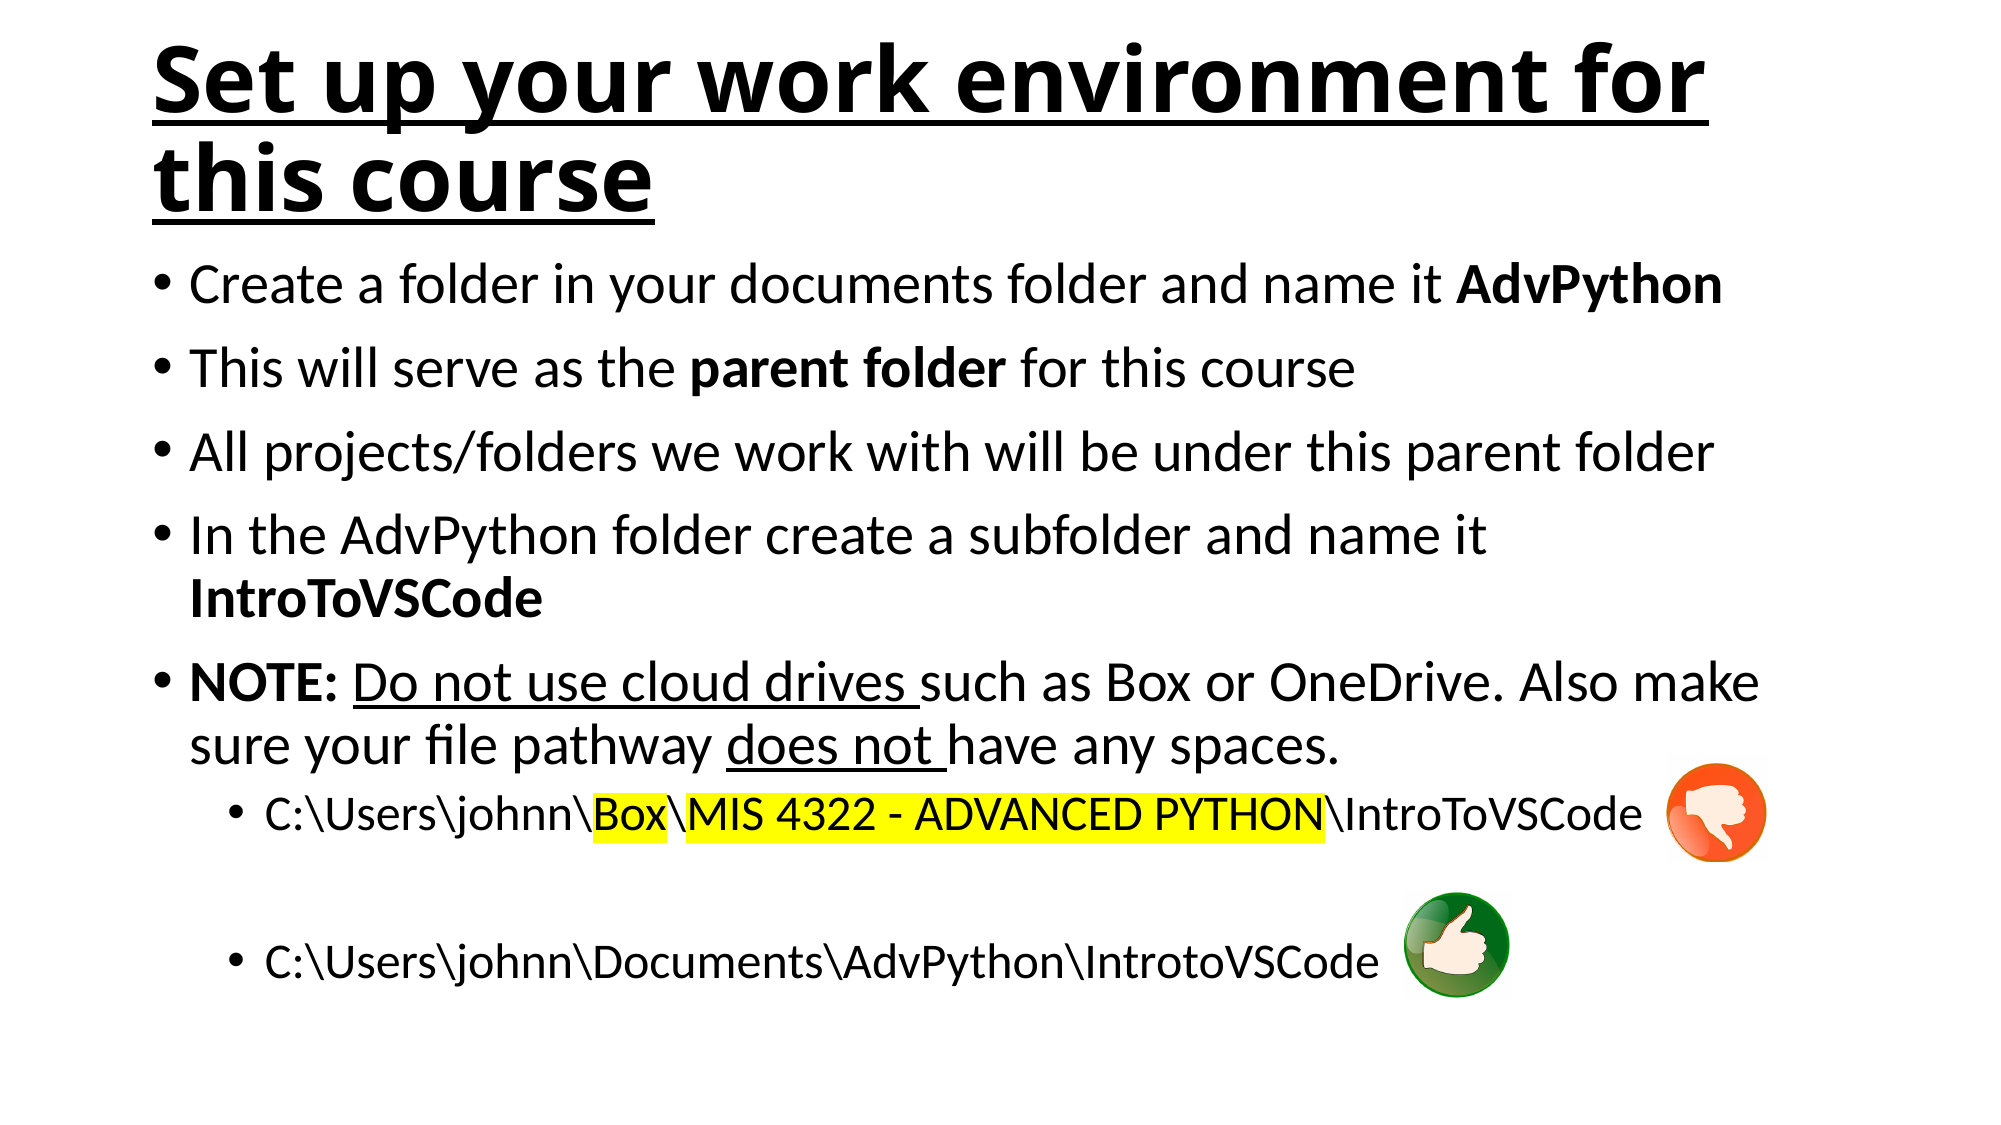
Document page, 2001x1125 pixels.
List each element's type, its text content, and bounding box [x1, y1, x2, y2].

picture [1404, 890, 1511, 999]
title Set up your work environment for this course [137, 59, 1863, 206]
list Create a folder in your documents folder and name it AdvPython This will serve as the parent folder for this course All projects/folders we work with will be under this parent folder In the AdvPython folder create a subfolder and name it IntroToVSCode NOTE: Do not use cloud drives such as Box or OneDrive. Also make sure your file pathway does not have any spaces. C:\Users\johnn\Box\MIS 4322 - ADVANCED PYTHON\IntroToVSCode C:\Users\johnn\Documents\AdvPython\IntrotoVSCode [137, 246, 1781, 1086]
picture [1666, 754, 1768, 862]
